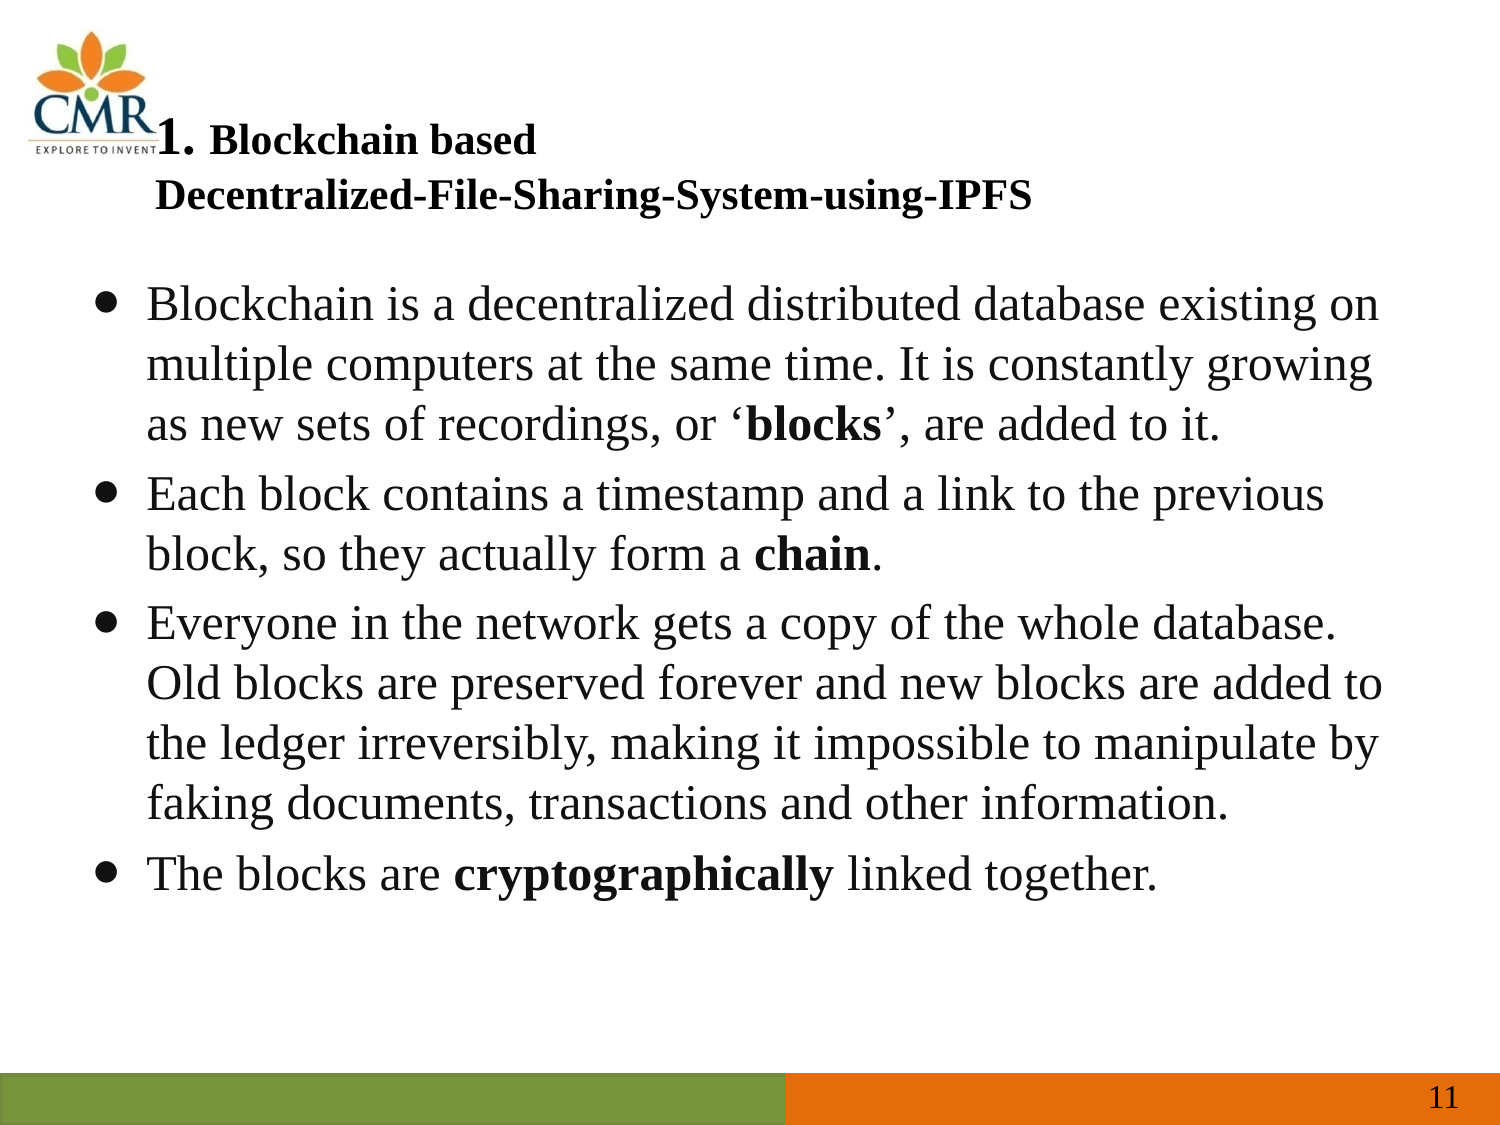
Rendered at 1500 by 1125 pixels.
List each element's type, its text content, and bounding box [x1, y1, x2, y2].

list Blockchain is a decentralized distributed database existing on multiple computers at the same time. It is constantly growing as new sets of recordings, or ‘blocks’, are added to it. Each block contains a timestamp and a link to the previous block, so they actually form a chain. Everyone in the network gets a copy of the whole database. Old blocks are preserved forever and new blocks are added to the ledger irreversibly, making it impossible to manipulate by faking documents, transactions and other information. The blocks are cryptographically linked together. [75, 262, 1425, 1025]
picture [24, 29, 159, 163]
title 1. Blockchain based Decentralized-File-Sharing-System-using-IPFS [140, 94, 1324, 279]
text_box ‹#› [1125, 1065, 1475, 1125]
